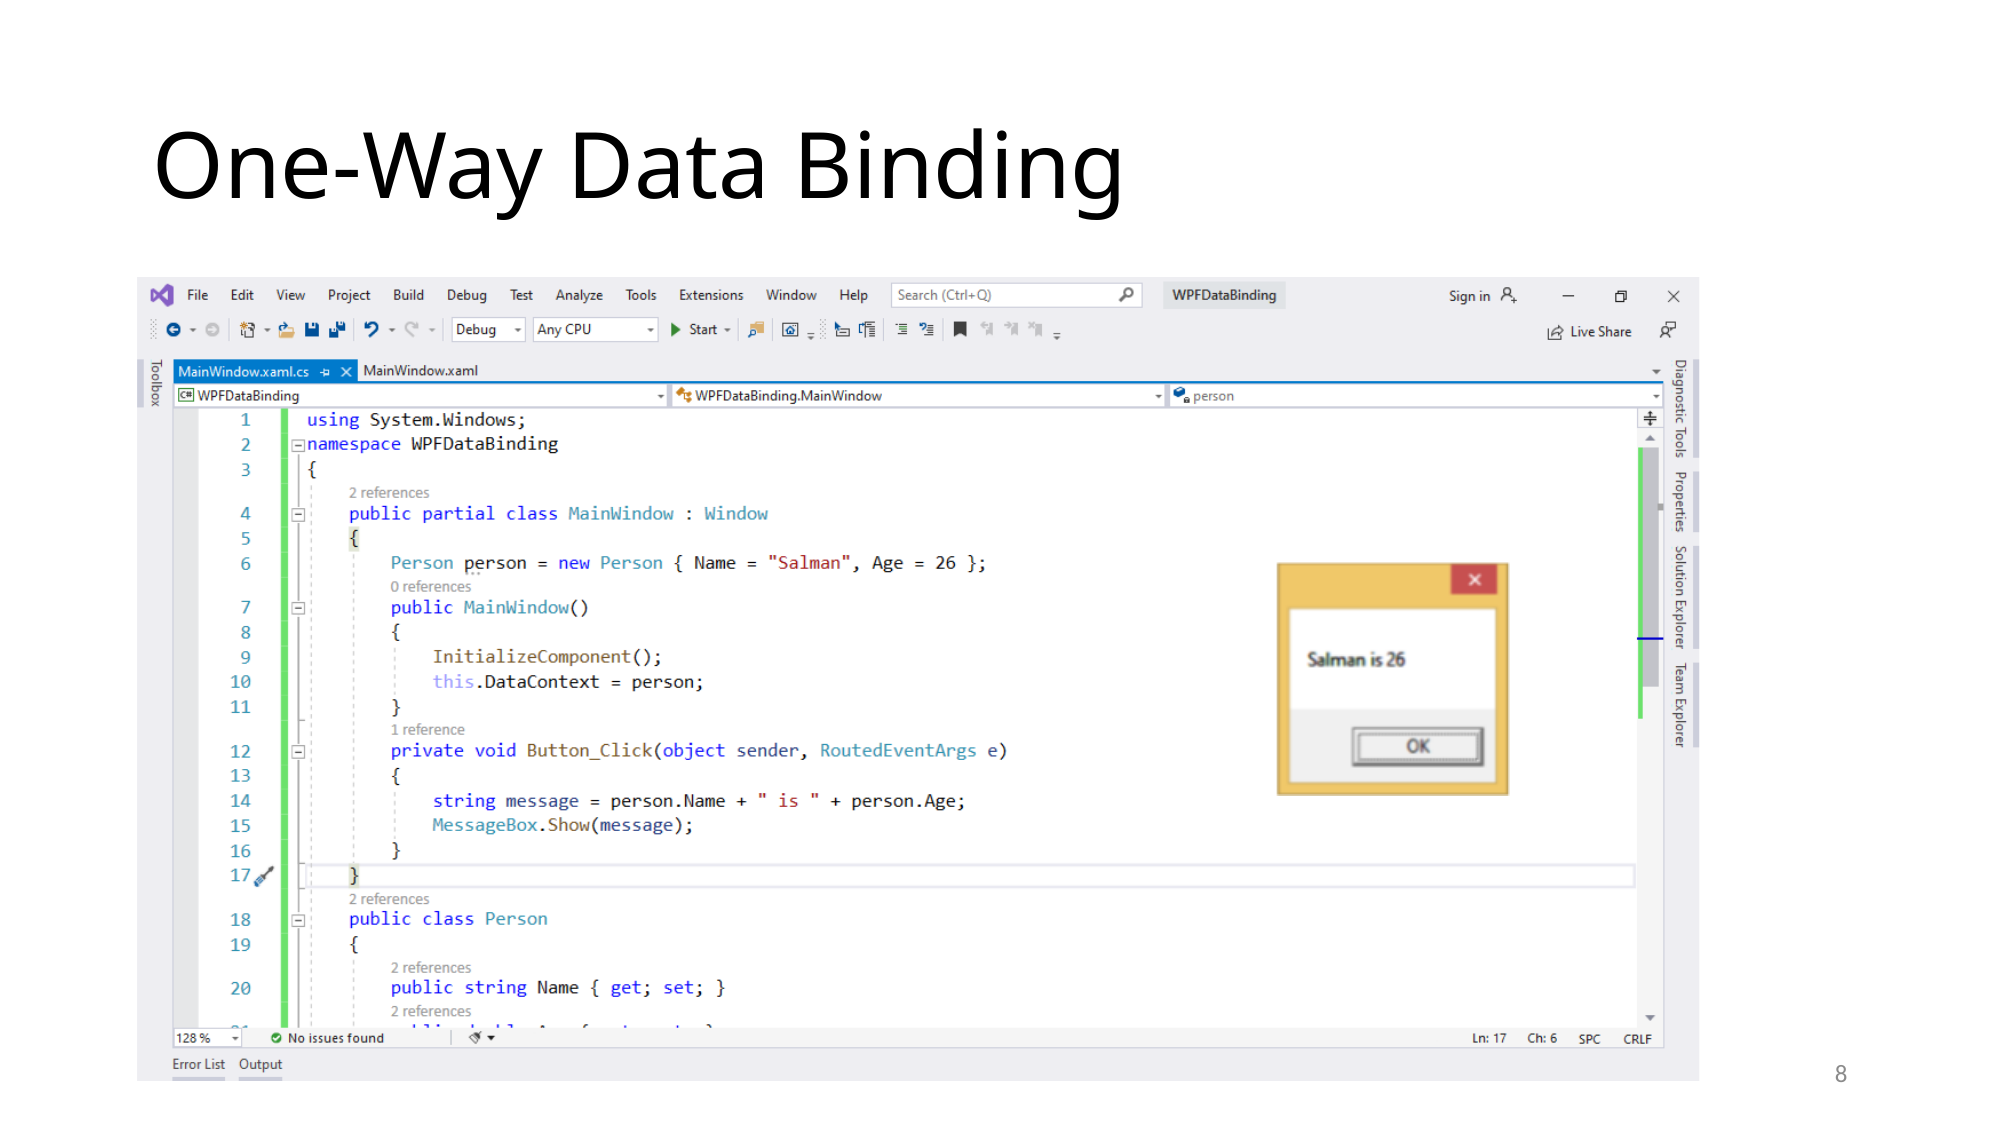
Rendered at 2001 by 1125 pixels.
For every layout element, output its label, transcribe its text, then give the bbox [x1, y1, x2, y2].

picture [137, 277, 1700, 1081]
slide_number 8 [1412, 1042, 1863, 1103]
title One-Way Data Binding [137, 59, 1863, 278]
